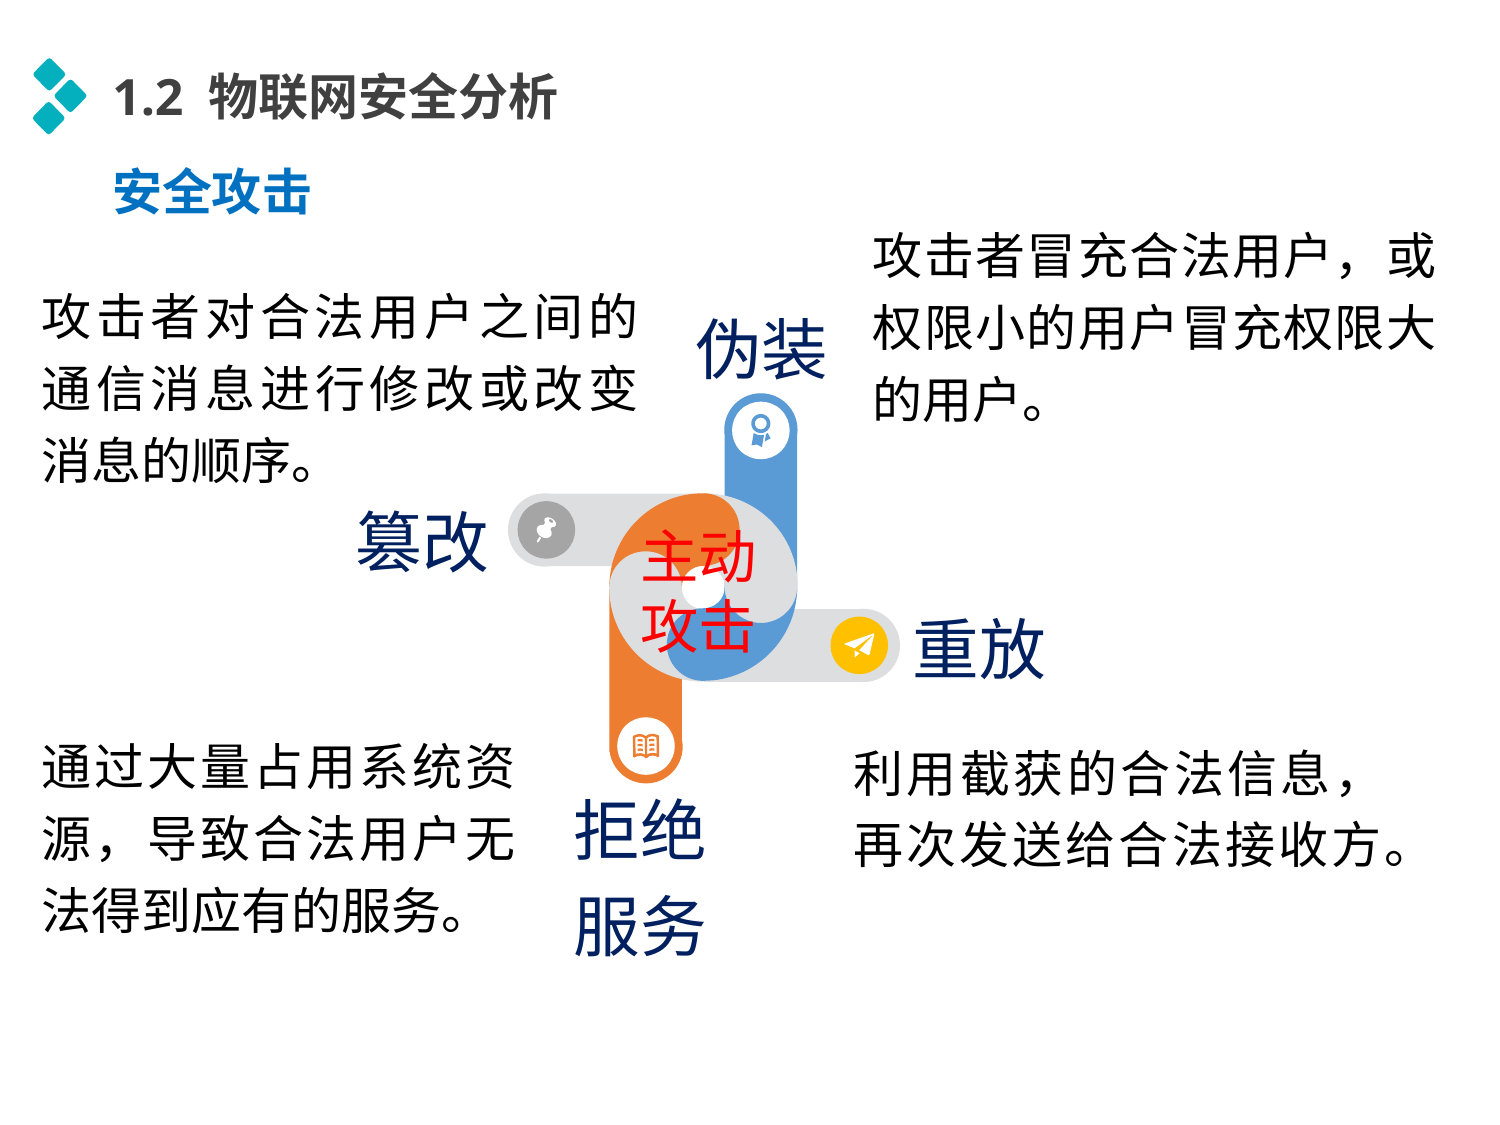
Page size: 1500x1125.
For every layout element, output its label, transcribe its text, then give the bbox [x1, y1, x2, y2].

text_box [507, 393, 900, 784]
text_box 攻击者冒充合法用户，或权限小的用户冒充权限大的用户。 [864, 193, 1463, 448]
text_box 重放 [900, 598, 1083, 683]
text_box 伪装 [676, 298, 864, 382]
text_box 通过大量占用系统资源，导致合法用户无法得到应有的服务。 [32, 703, 542, 960]
text_box [32, 102, 65, 135]
text_box 1.2 物联网安全分析 [100, 59, 618, 131]
text_box 攻击者对合法用户之间的通信消息进行修改或改变消息的顺序。 [32, 262, 666, 501]
text_box 利用截获的合法信息，再次发送给合法接收方。 [844, 703, 1412, 901]
text_box [33, 58, 66, 91]
text_box 拒绝 服务 [563, 787, 736, 950]
text_box 安全攻击 [100, 155, 486, 227]
text_box [54, 79, 87, 113]
text_box 篡改 [337, 501, 507, 575]
